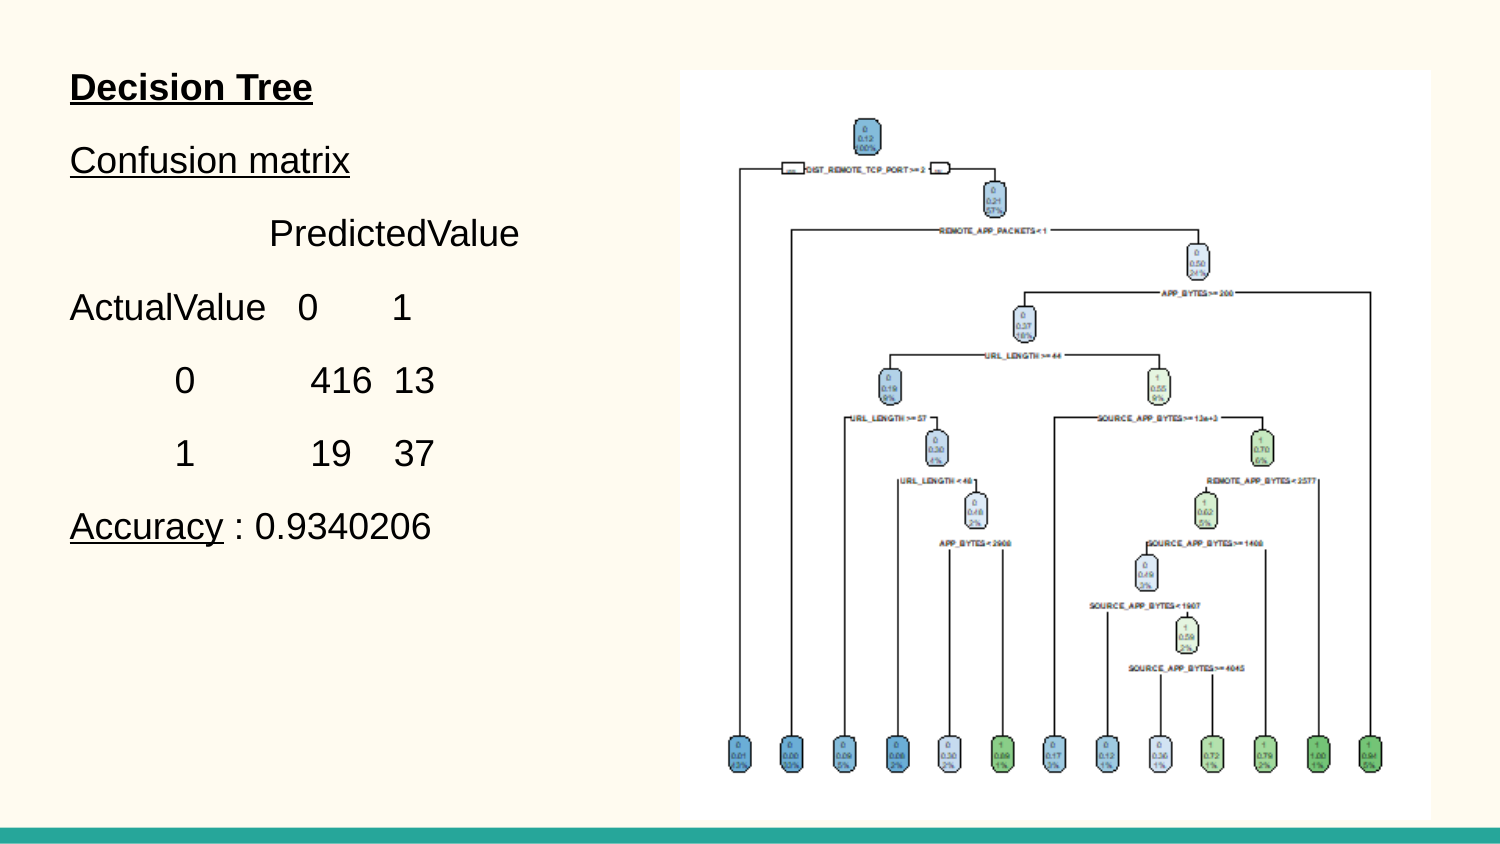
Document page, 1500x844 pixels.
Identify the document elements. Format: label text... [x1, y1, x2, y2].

list Decision Tree Confusion matrix PredictedValue ActualValue 0 1 0 416 13 1 19 37 Accuracy : 0.9340206 [54, 45, 1449, 750]
picture [680, 69, 1431, 821]
